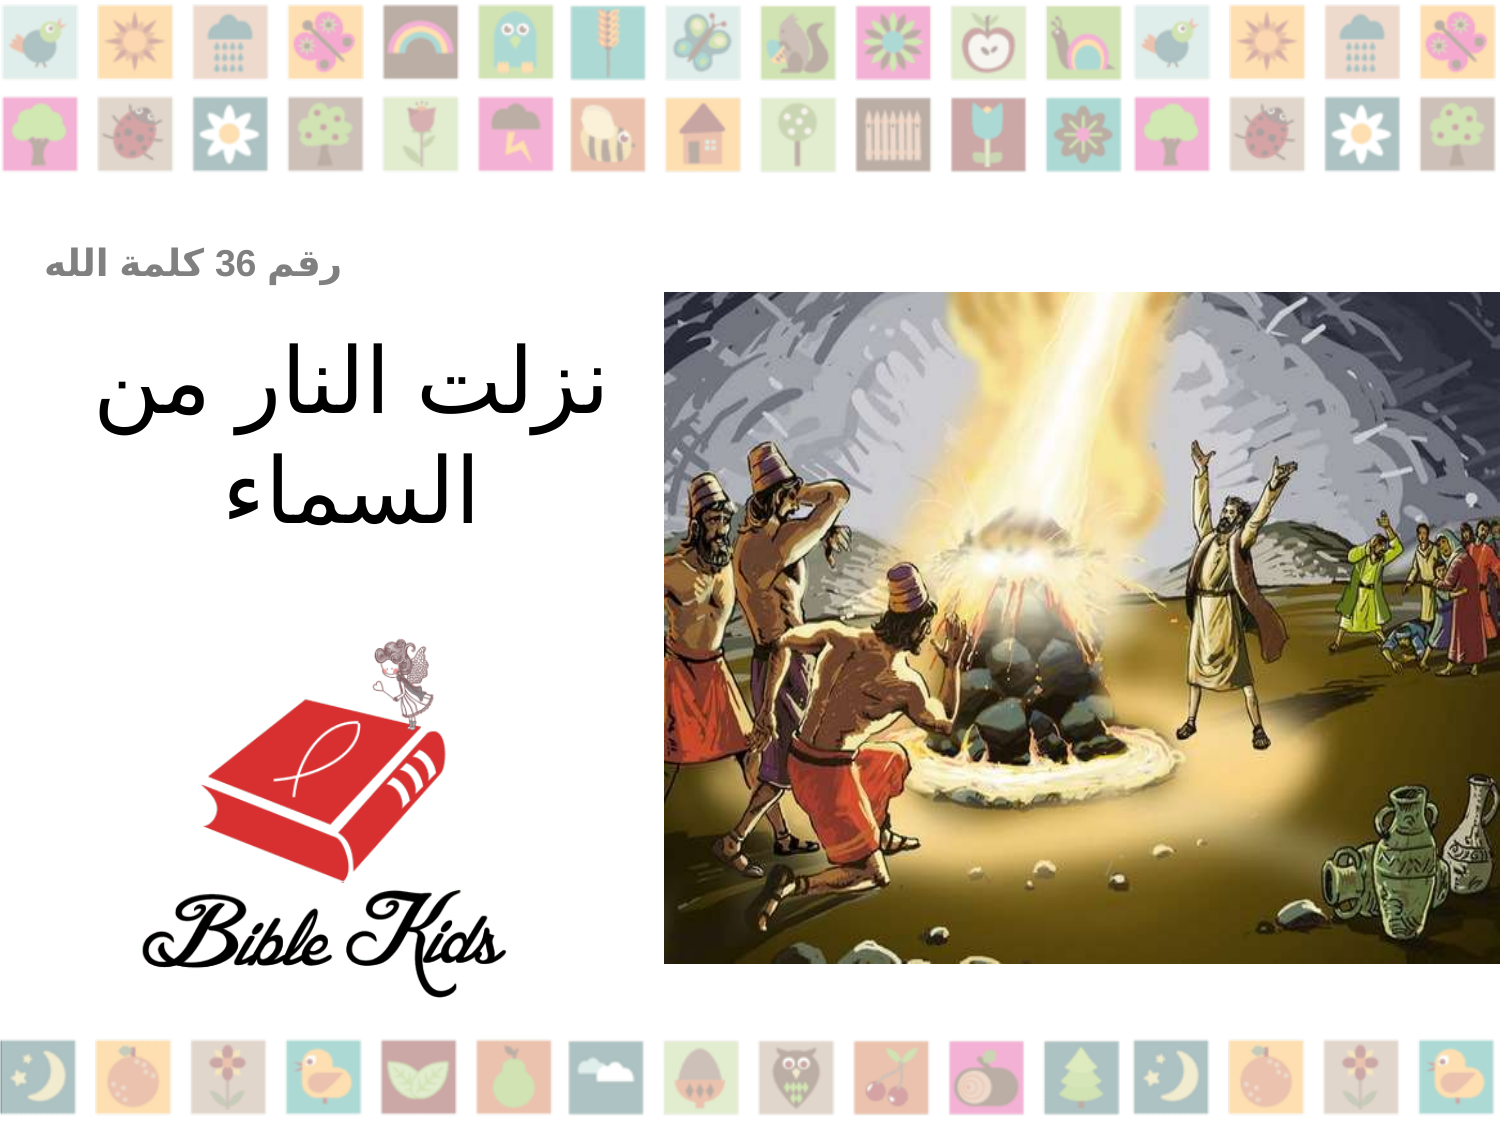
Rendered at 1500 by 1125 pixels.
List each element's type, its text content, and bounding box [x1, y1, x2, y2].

text_box نزلت النار من السماء [29, 314, 659, 550]
text_box رقم 36 كلمة الله [29, 231, 543, 292]
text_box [0, 3, 1500, 181]
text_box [0, 1028, 1500, 1118]
picture [664, 292, 1500, 965]
picture [117, 600, 544, 1027]
